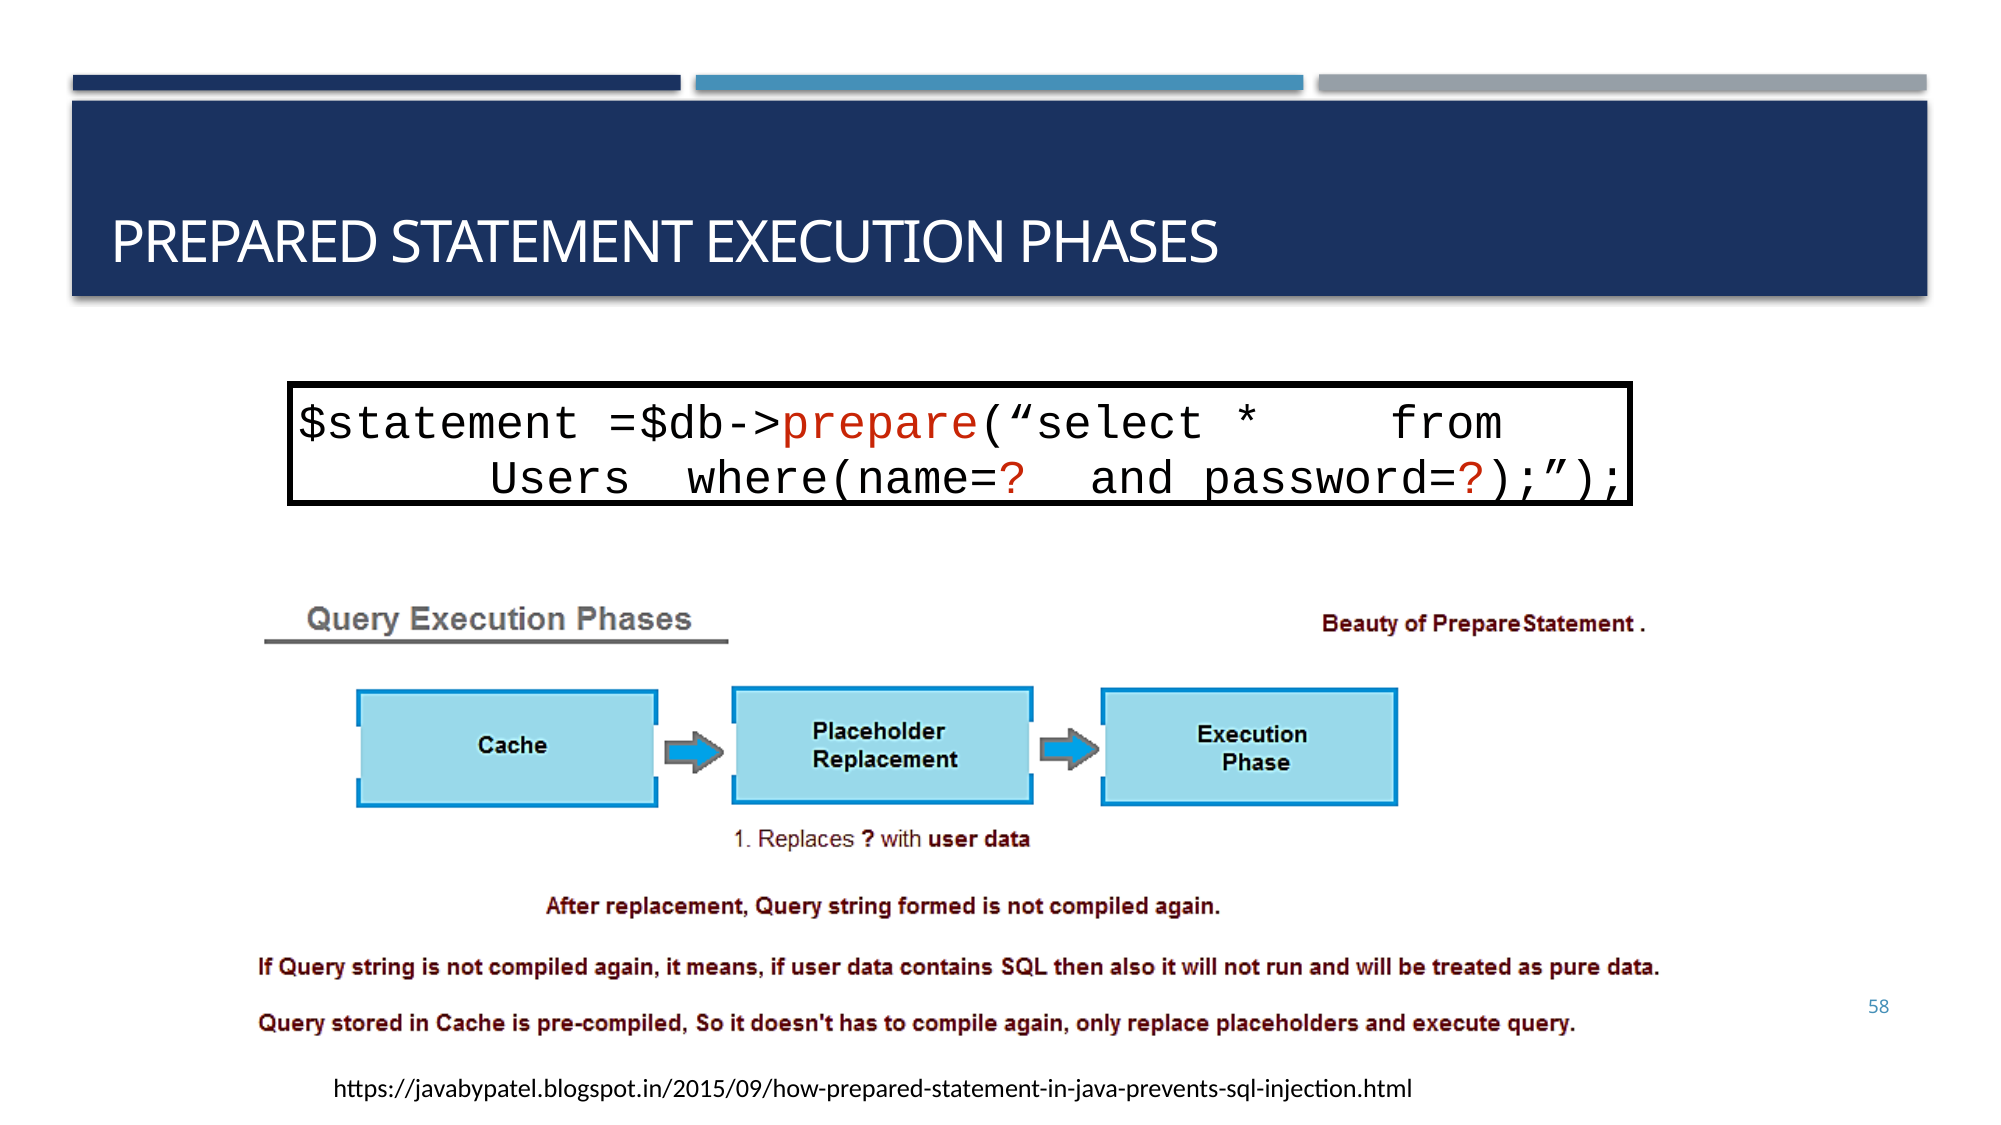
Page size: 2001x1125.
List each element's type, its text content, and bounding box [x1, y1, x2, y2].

title Prepared statement execution phases [95, 115, 1905, 282]
picture [249, 588, 1671, 1064]
slide_number 58 [1732, 977, 1905, 1037]
text_box https://javabypatel.blogspot.in/2015/09/how-prepared-statement-in-java-prevents-sql-injection.html [318, 1073, 1602, 1110]
text_box $statement = $db->prepare(“select * from Users where(name=? and password=?);”); [290, 384, 1630, 504]
